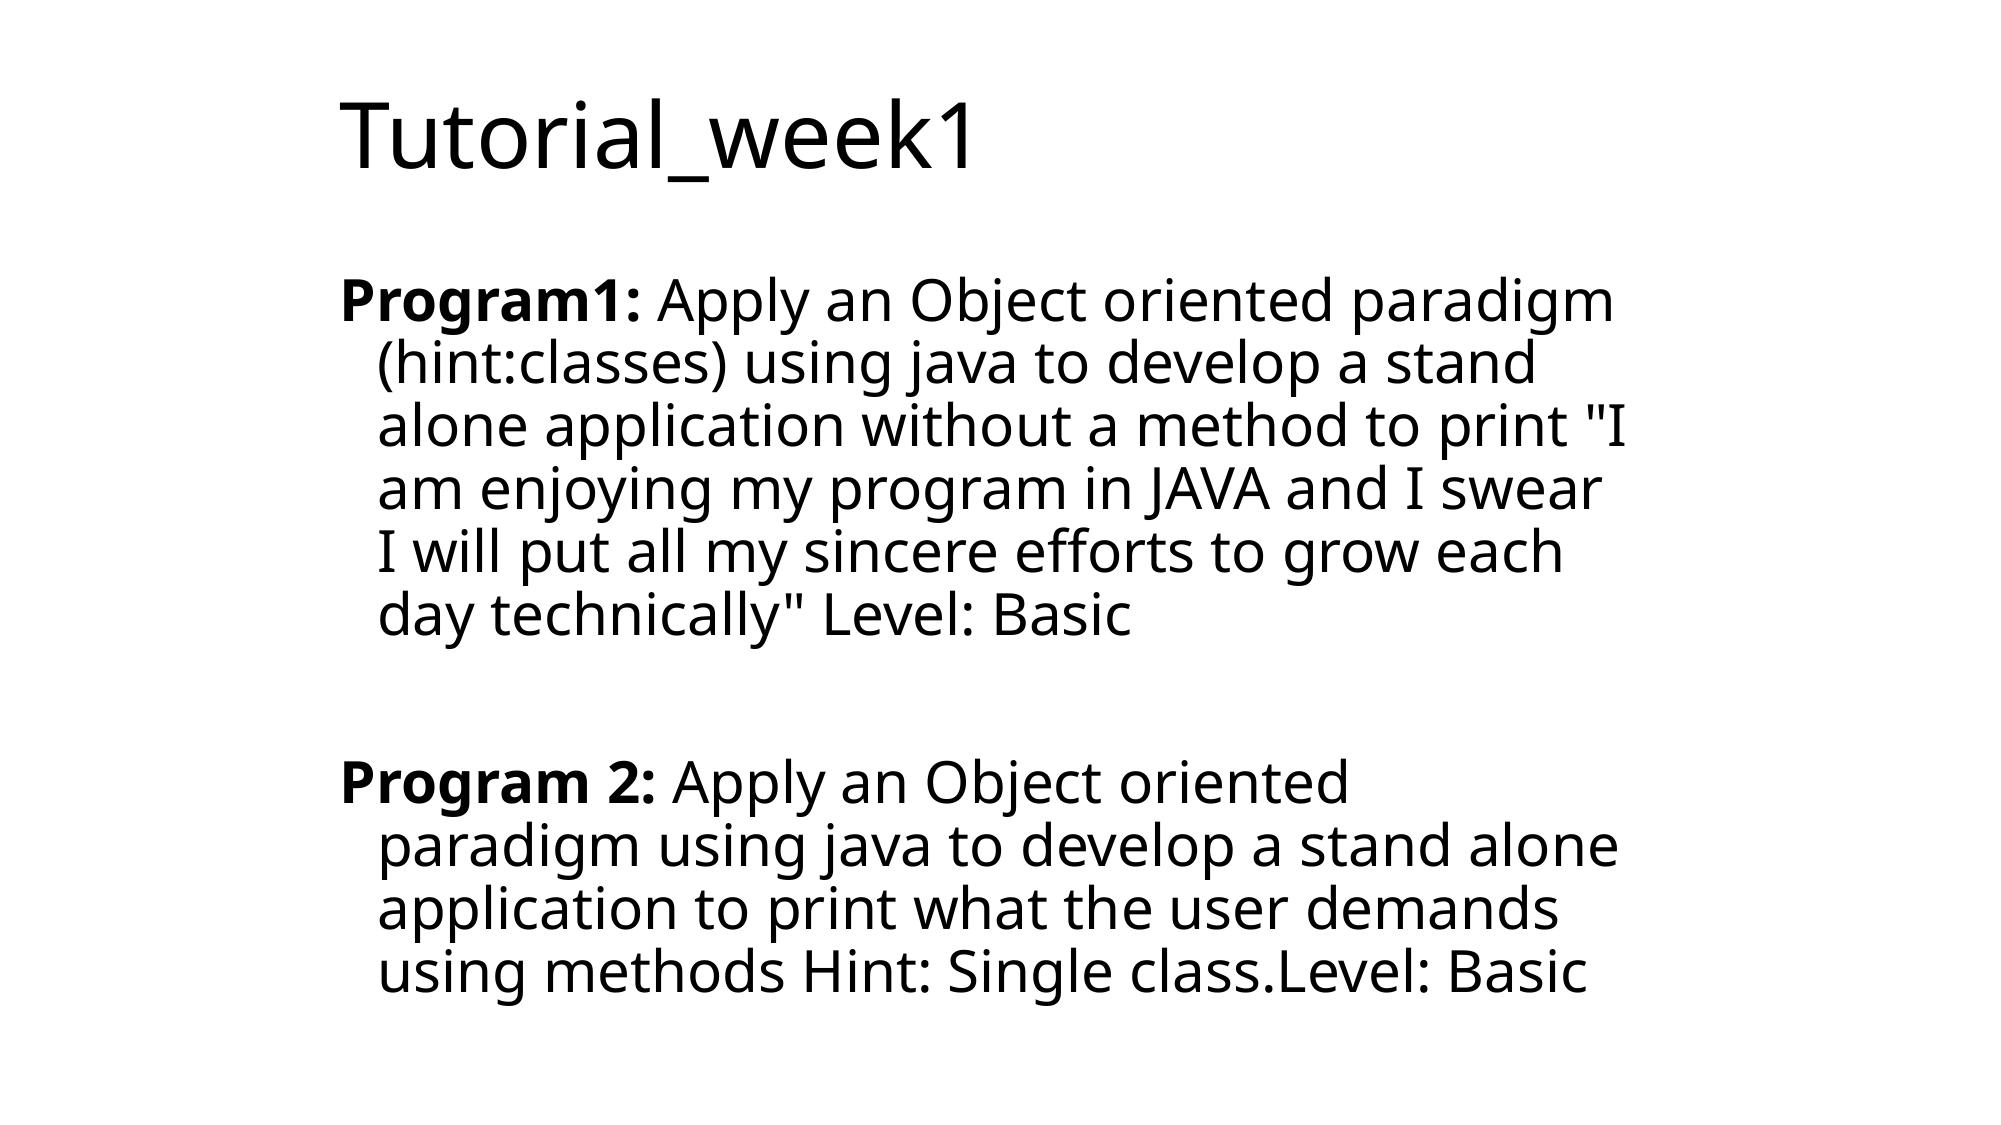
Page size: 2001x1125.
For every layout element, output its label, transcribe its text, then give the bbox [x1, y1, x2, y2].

title Tutorial_week1 [324, 44, 1675, 233]
list Program1: Apply an Object oriented paradigm (hint:classes) using java to develop a stand alone application without a method to print "I am enjoying my program in JAVA and I swear I will put all my sincere efforts to grow each day technically" Level: Basic Program 2: Apply an Object oriented paradigm using java to develop a stand alone application to print what the user demands using methods Hint: Single class.Level: Basic [324, 263, 1645, 1125]
